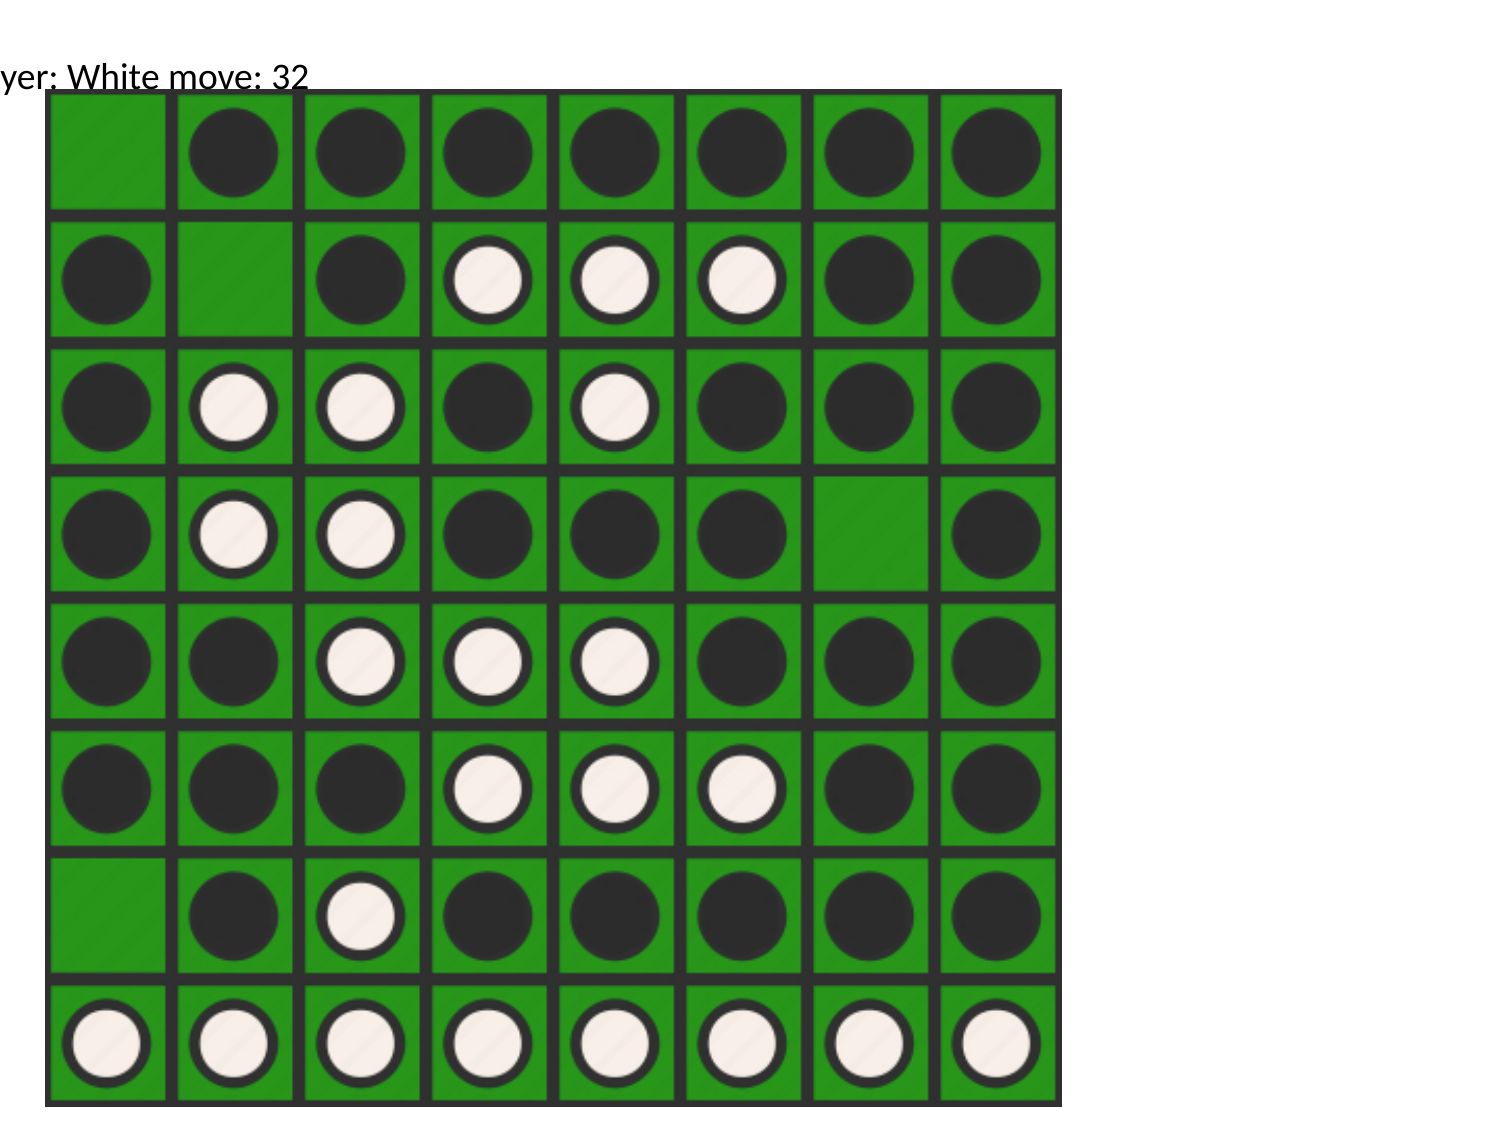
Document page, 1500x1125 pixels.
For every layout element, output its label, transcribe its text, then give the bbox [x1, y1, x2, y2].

picture [44, 89, 1062, 1107]
text_box turn: 56 player: White move: 32 [0, 44, 325, 105]
